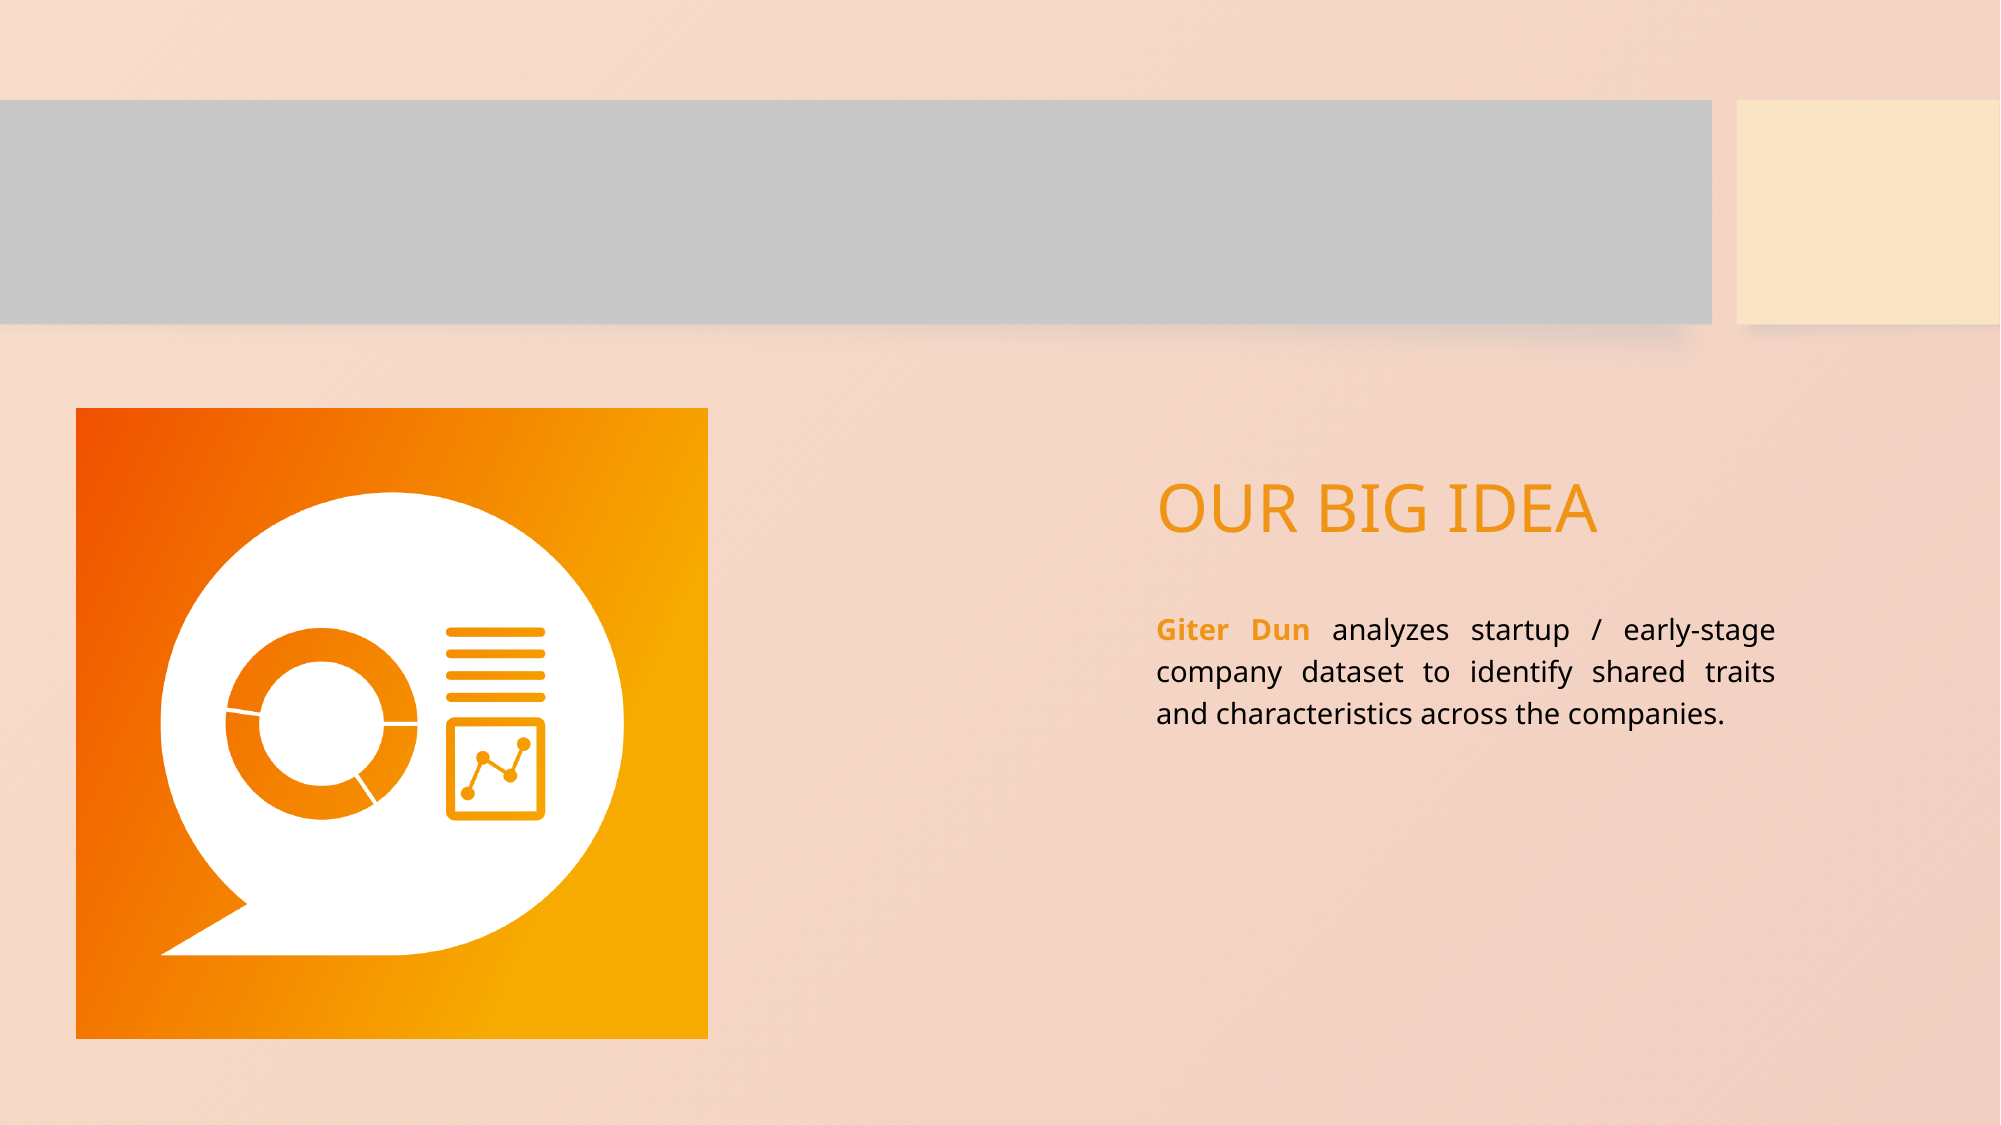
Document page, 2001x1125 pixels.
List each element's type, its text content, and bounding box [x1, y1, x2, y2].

picture [76, 407, 708, 1039]
text_box Giter Dun analyzes startup / early-stage company dataset to identify shared traits and characteristics across the companies. [1141, 596, 1792, 738]
text_box OUR BIG IDEA [1141, 473, 1736, 553]
text_box [0, 0, 2000, 1125]
